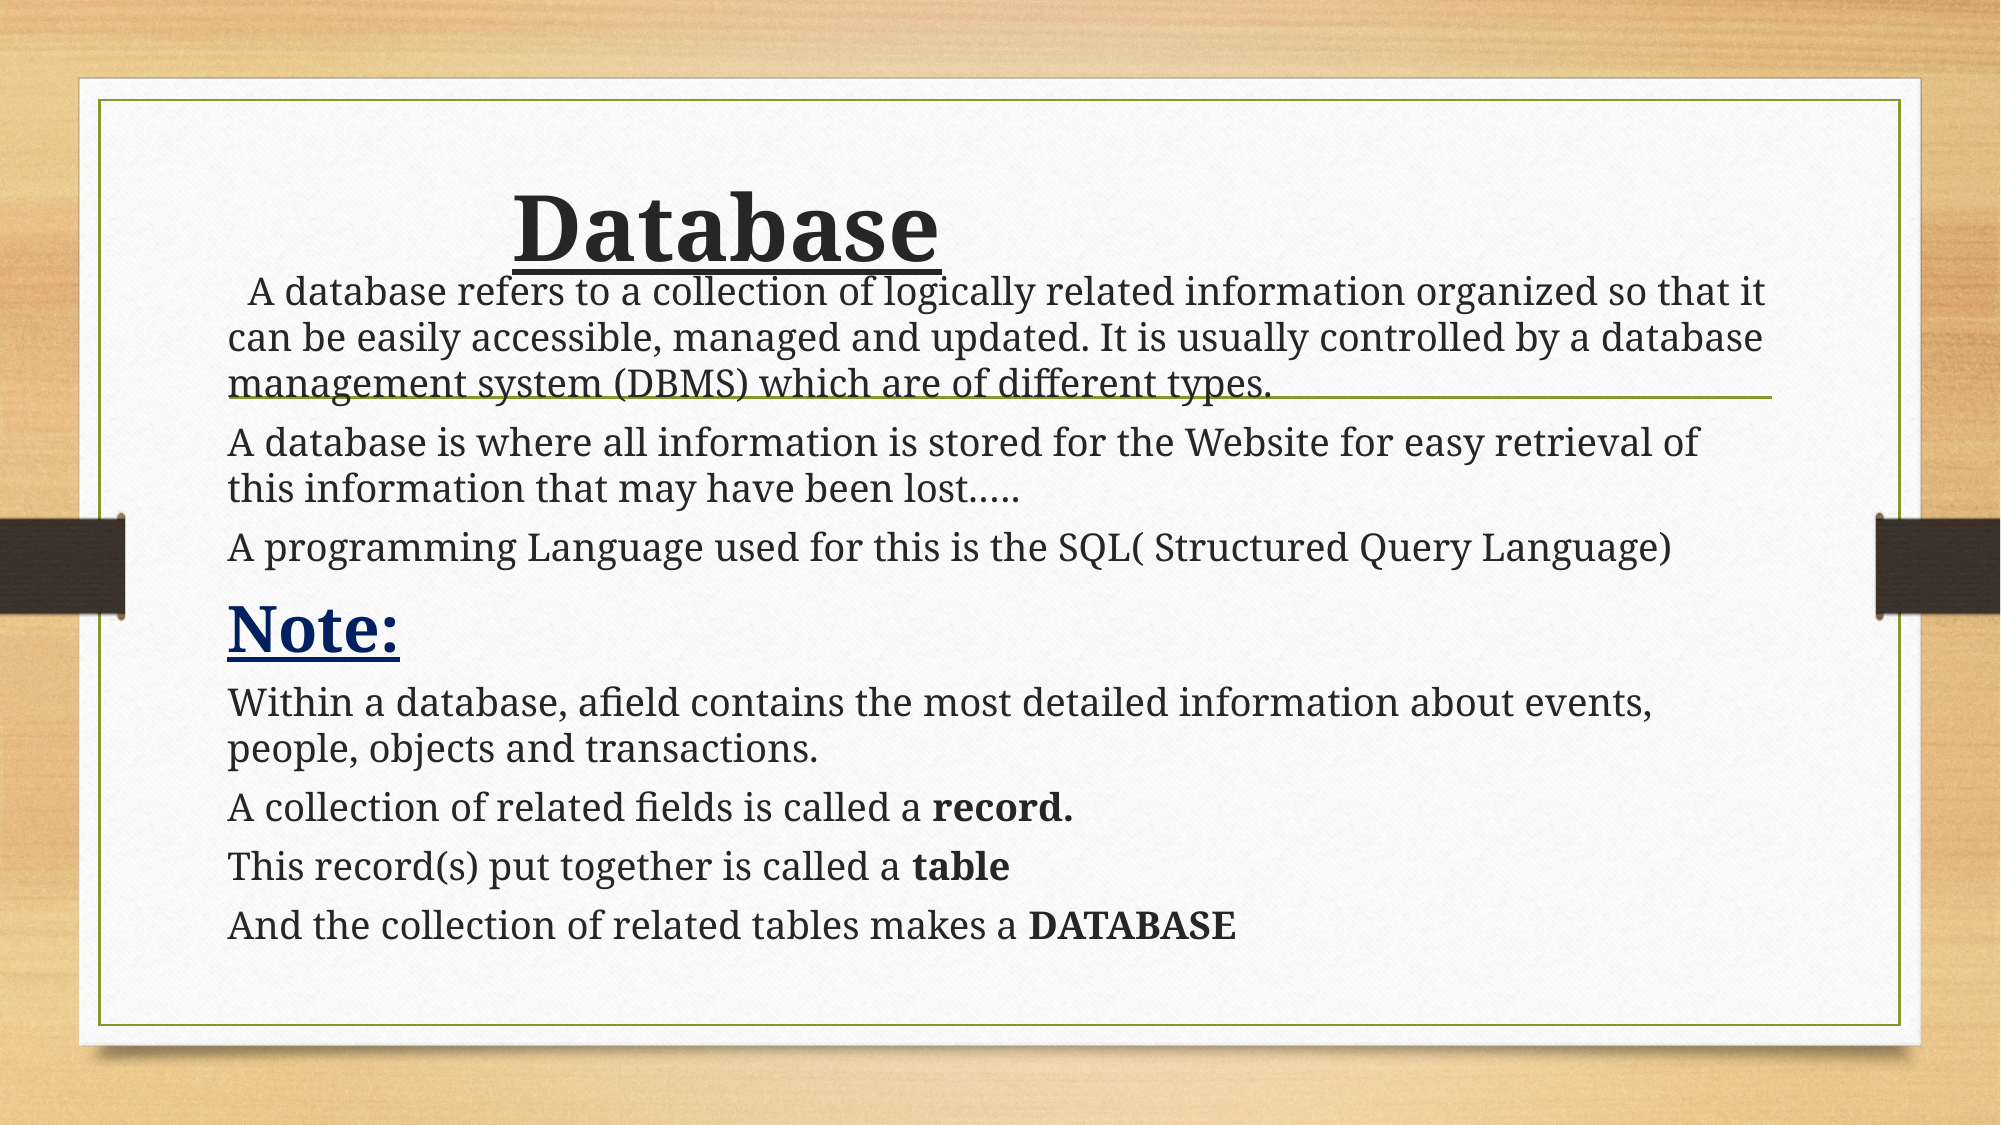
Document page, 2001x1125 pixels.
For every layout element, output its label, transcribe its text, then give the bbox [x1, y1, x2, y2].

list A database refers to a collection of logically related information organized so that it can be easily accessible, managed and updated. It is usually controlled by a database management system (DBMS) which are of different types. A database is where all information is stored for the Website for easy retrieval of this information that may have been lost.…. A programming Language used for this is the SQL( Structured Query Language) Note: Within a database, afield contains the most detailed information about events, people, objects and transactions. A collection of related fields is called a record. This record(s) put together is called a table And the collection of related tables makes a DATABASE [212, 259, 1788, 964]
title Database [212, 160, 1788, 259]
picture [0, 0, 2001, 1125]
